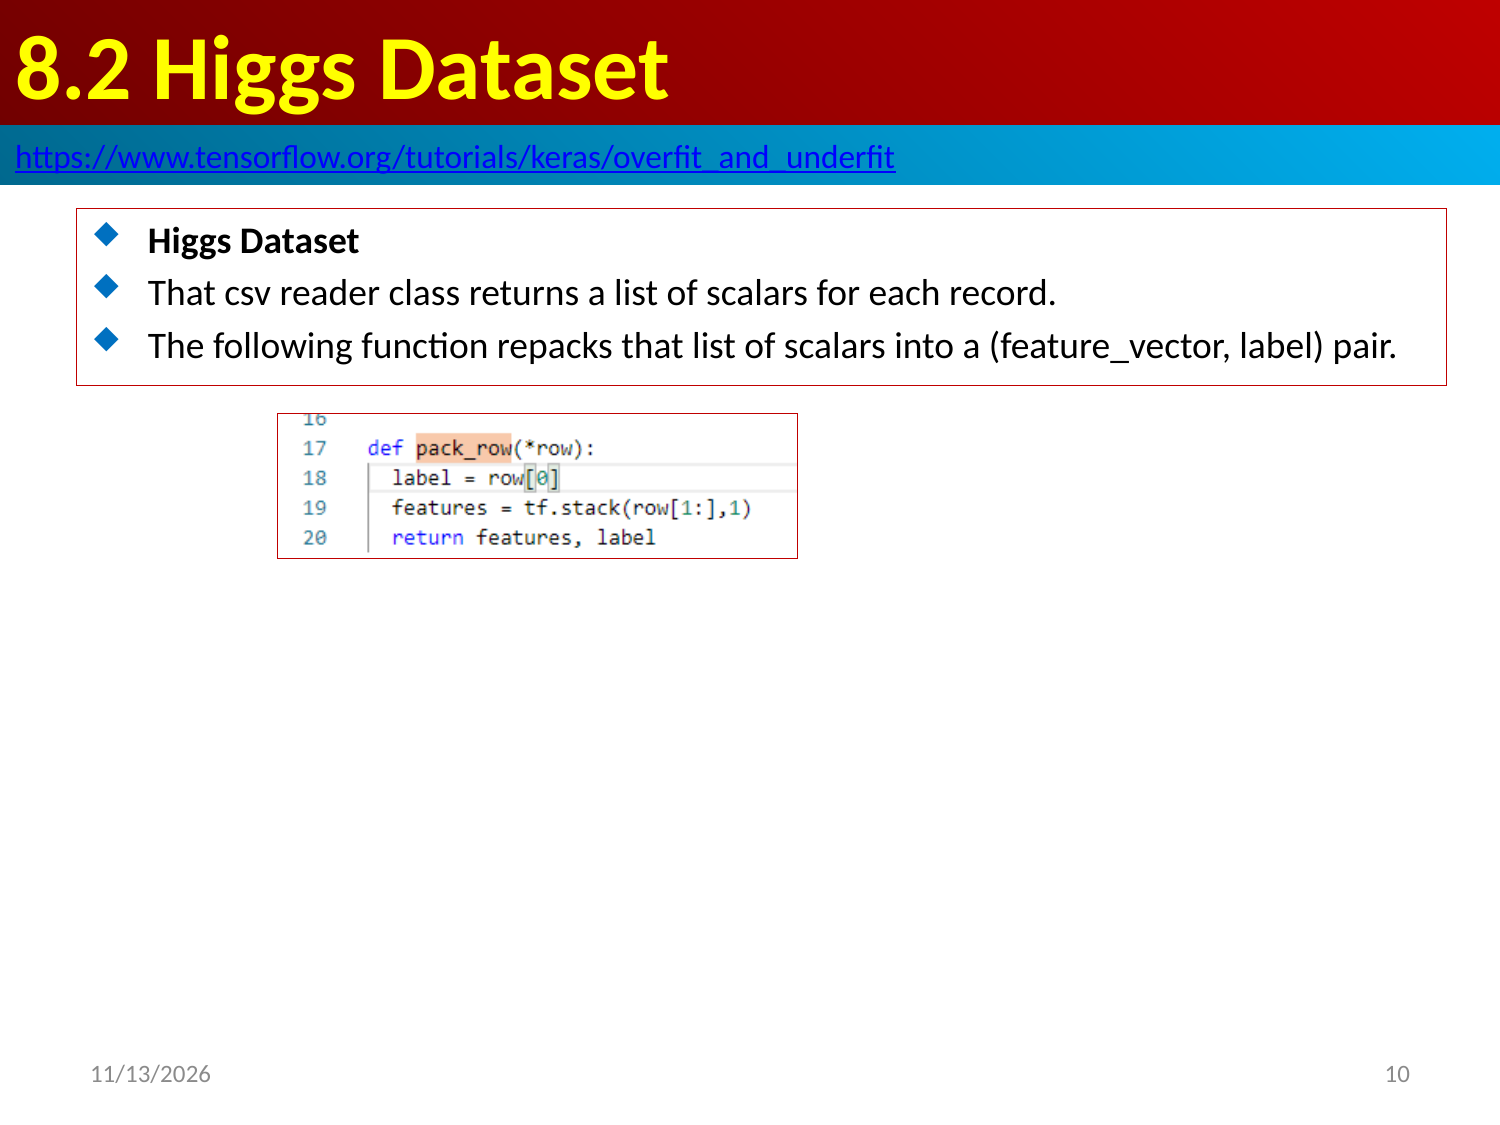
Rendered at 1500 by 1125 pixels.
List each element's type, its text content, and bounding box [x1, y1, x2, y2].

picture [277, 413, 799, 560]
text_box https://www.tensorflow.org/tutorials/keras/overfit_and_underfit [0, 125, 1500, 185]
title 8.2 Higgs Dataset [0, 0, 1500, 125]
subtitle Higgs Dataset That csv reader class returns a list of scalars for each record. The following function repacks that list of scalars into a (feature_vector, label) pair. [76, 208, 1447, 386]
slide_number 10 [1074, 1042, 1425, 1103]
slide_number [75, 1042, 425, 1103]
